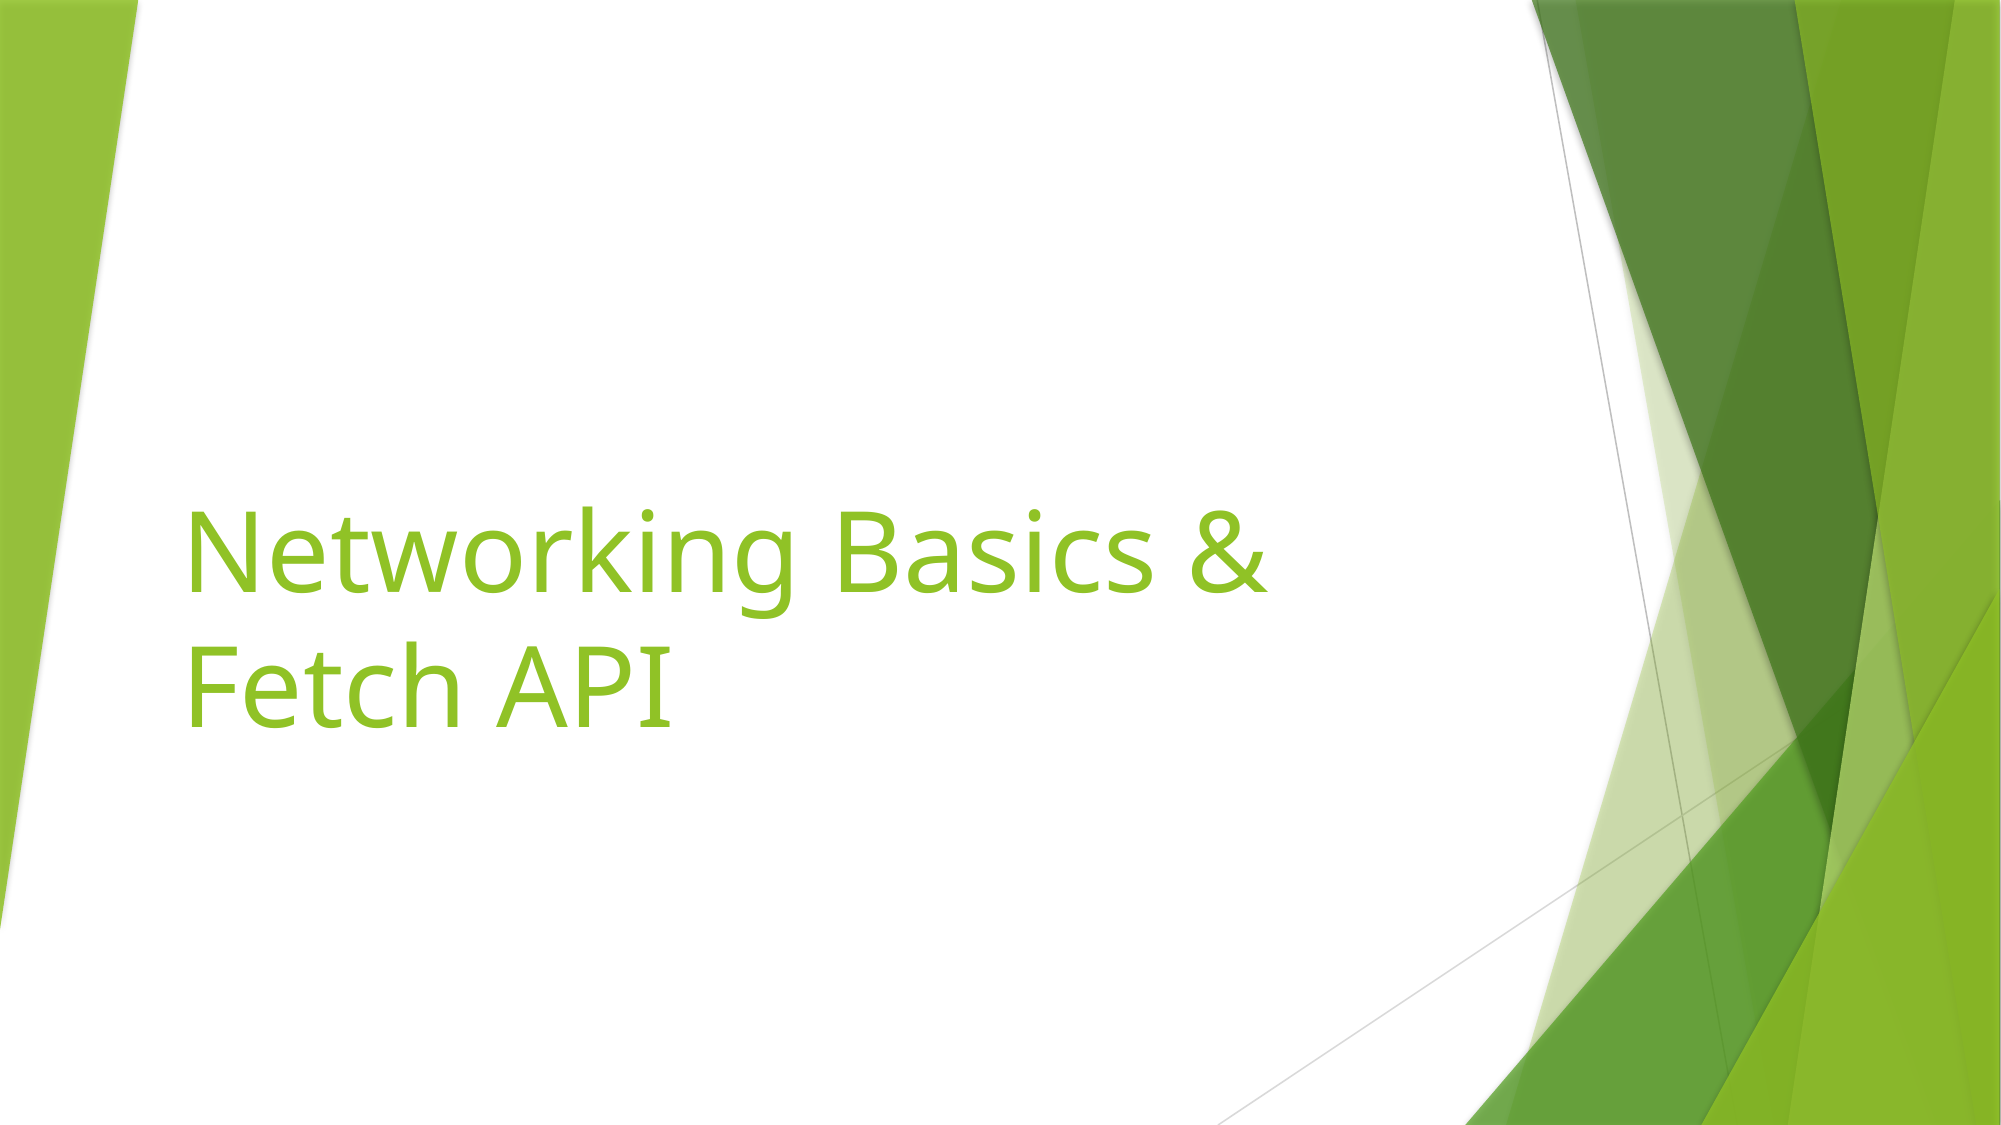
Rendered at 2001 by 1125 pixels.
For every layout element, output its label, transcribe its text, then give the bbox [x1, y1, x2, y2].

title Networking Basics & Fetch API [166, 487, 1595, 758]
